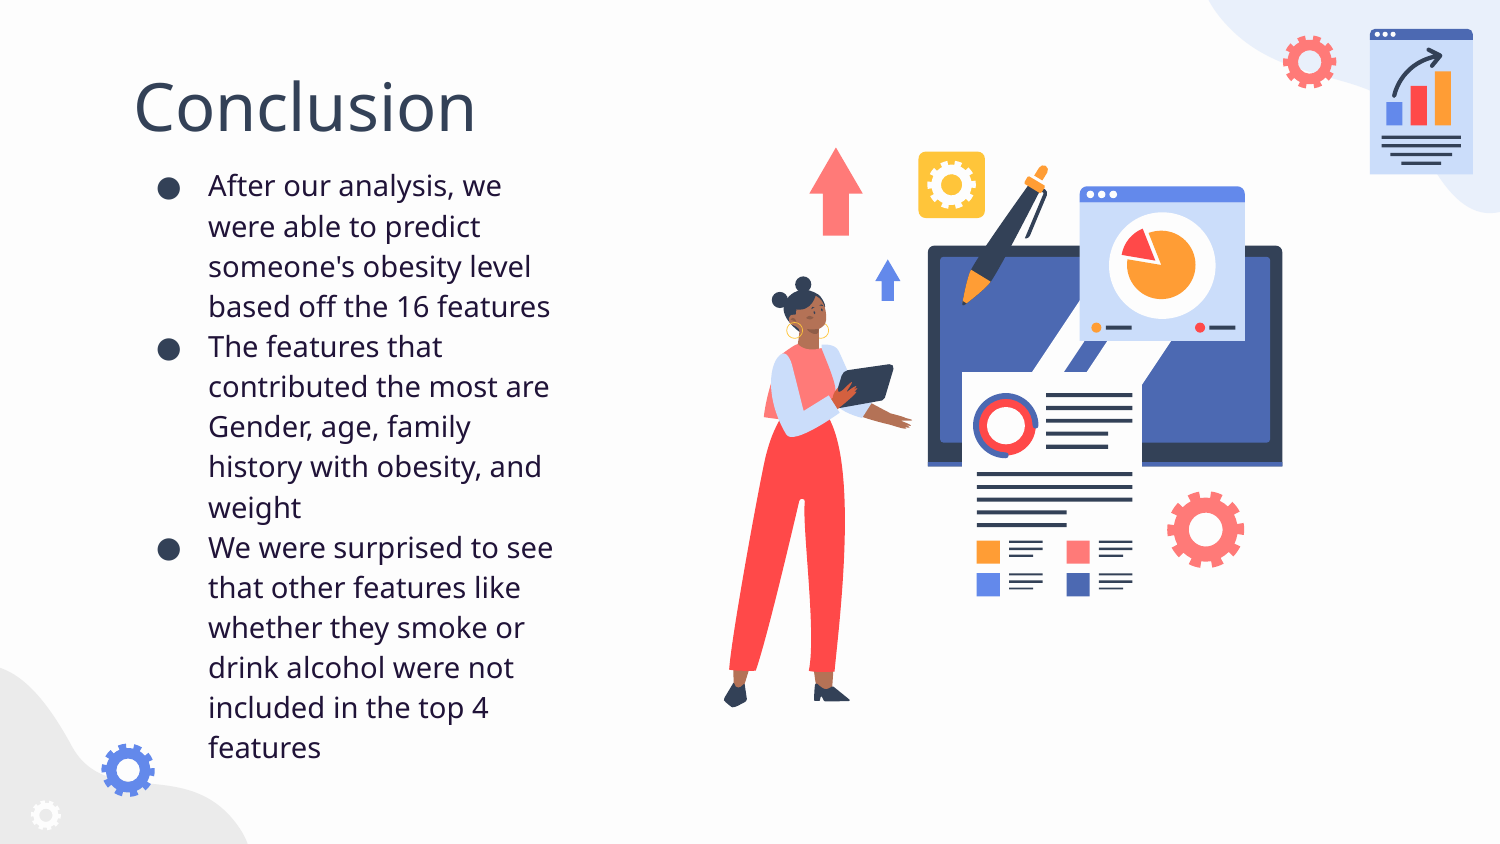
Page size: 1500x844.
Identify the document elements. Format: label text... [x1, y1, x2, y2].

list After our analysis, we were able to predict someone's obesity level based off the 16 features The features that contributed the most are Gender, age, family history with obesity, and weight We were surprised to see that other features like whether they smoke or drink alcohol were not included in the top 4 features [118, 147, 571, 766]
title Conclusion [118, 49, 1382, 144]
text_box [723, 147, 1284, 708]
